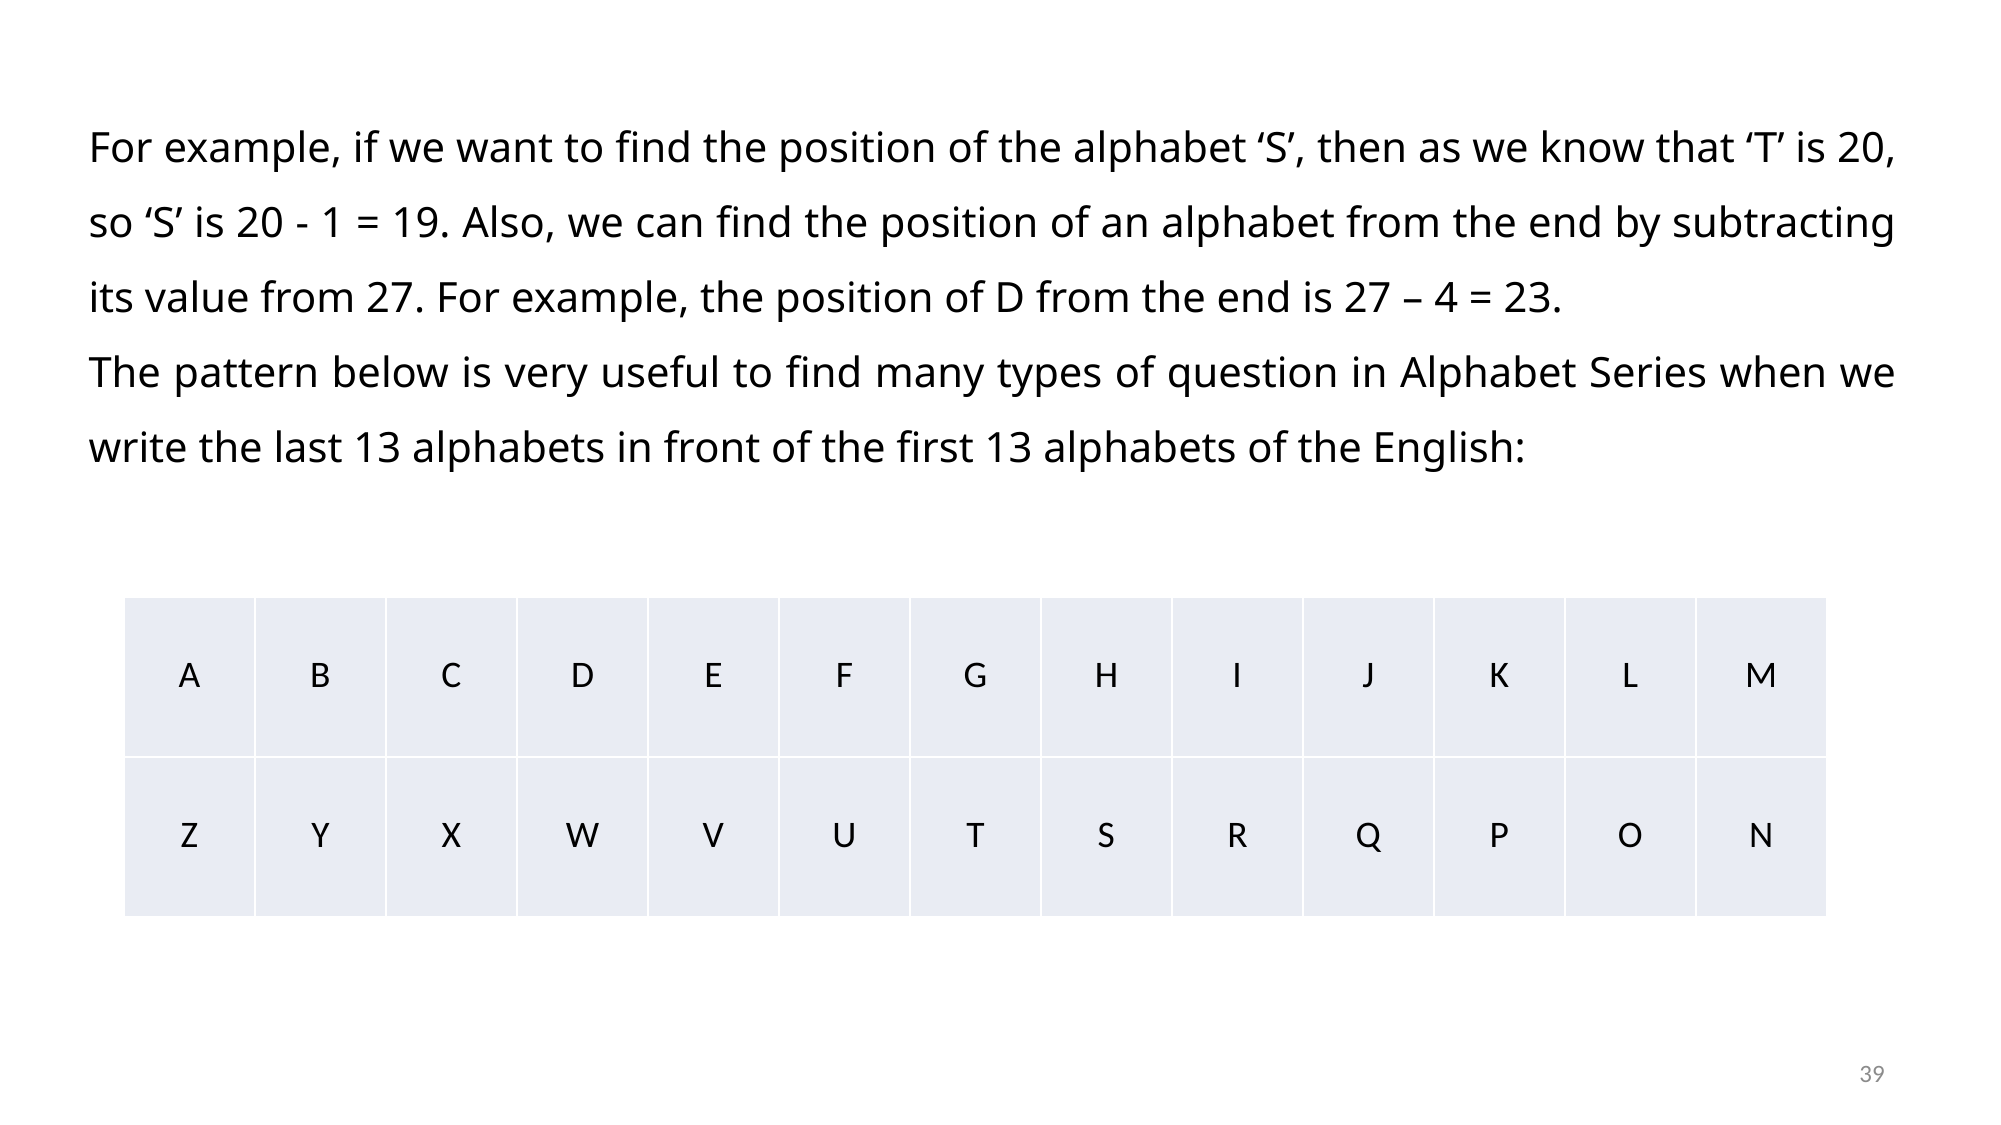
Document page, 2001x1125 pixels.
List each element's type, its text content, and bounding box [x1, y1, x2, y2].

table_cell T [911, 758, 1040, 916]
table_header M [1697, 598, 1826, 756]
table_header A [125, 598, 254, 756]
table_cell N [1697, 758, 1826, 916]
table_header E [649, 598, 778, 756]
table_cell R [1173, 758, 1302, 916]
table_header H [1042, 598, 1171, 756]
table_cell Z [125, 758, 254, 916]
table_cell Q [1304, 758, 1433, 916]
table_cell Y [256, 758, 385, 916]
table_header K [1435, 598, 1564, 756]
table_header D [518, 598, 647, 756]
table_cell V [649, 758, 778, 916]
table_header C [387, 598, 516, 756]
table_cell W [518, 758, 647, 916]
table_cell P [1435, 758, 1564, 916]
table_cell S [1042, 758, 1171, 916]
slide_number 39 [1433, 1042, 1900, 1103]
table_header L [1566, 598, 1695, 756]
table_header G [911, 598, 1040, 756]
table_cell X [387, 758, 516, 916]
text_box For example, if we want to find the position of the alphabet ‘S’, then as we know that ‘T’ is 20, so ‘S’ is 20 - 1 = 19. Also, we can find the position of an alphabet from the end by subtracting its value from 27. For example, the position of D from the end is 27 – 4 = 23. The pattern below is very useful to find many types of question in Alphabet Series when we write the last 13 alphabets in front of the first 13 alphabets of the English: [73, 88, 1912, 478]
table_header J [1304, 598, 1433, 756]
table_header F [780, 598, 909, 756]
table_header B [256, 598, 385, 756]
table_cell O [1566, 758, 1695, 916]
table_cell U [780, 758, 909, 916]
table_header I [1173, 598, 1302, 756]
